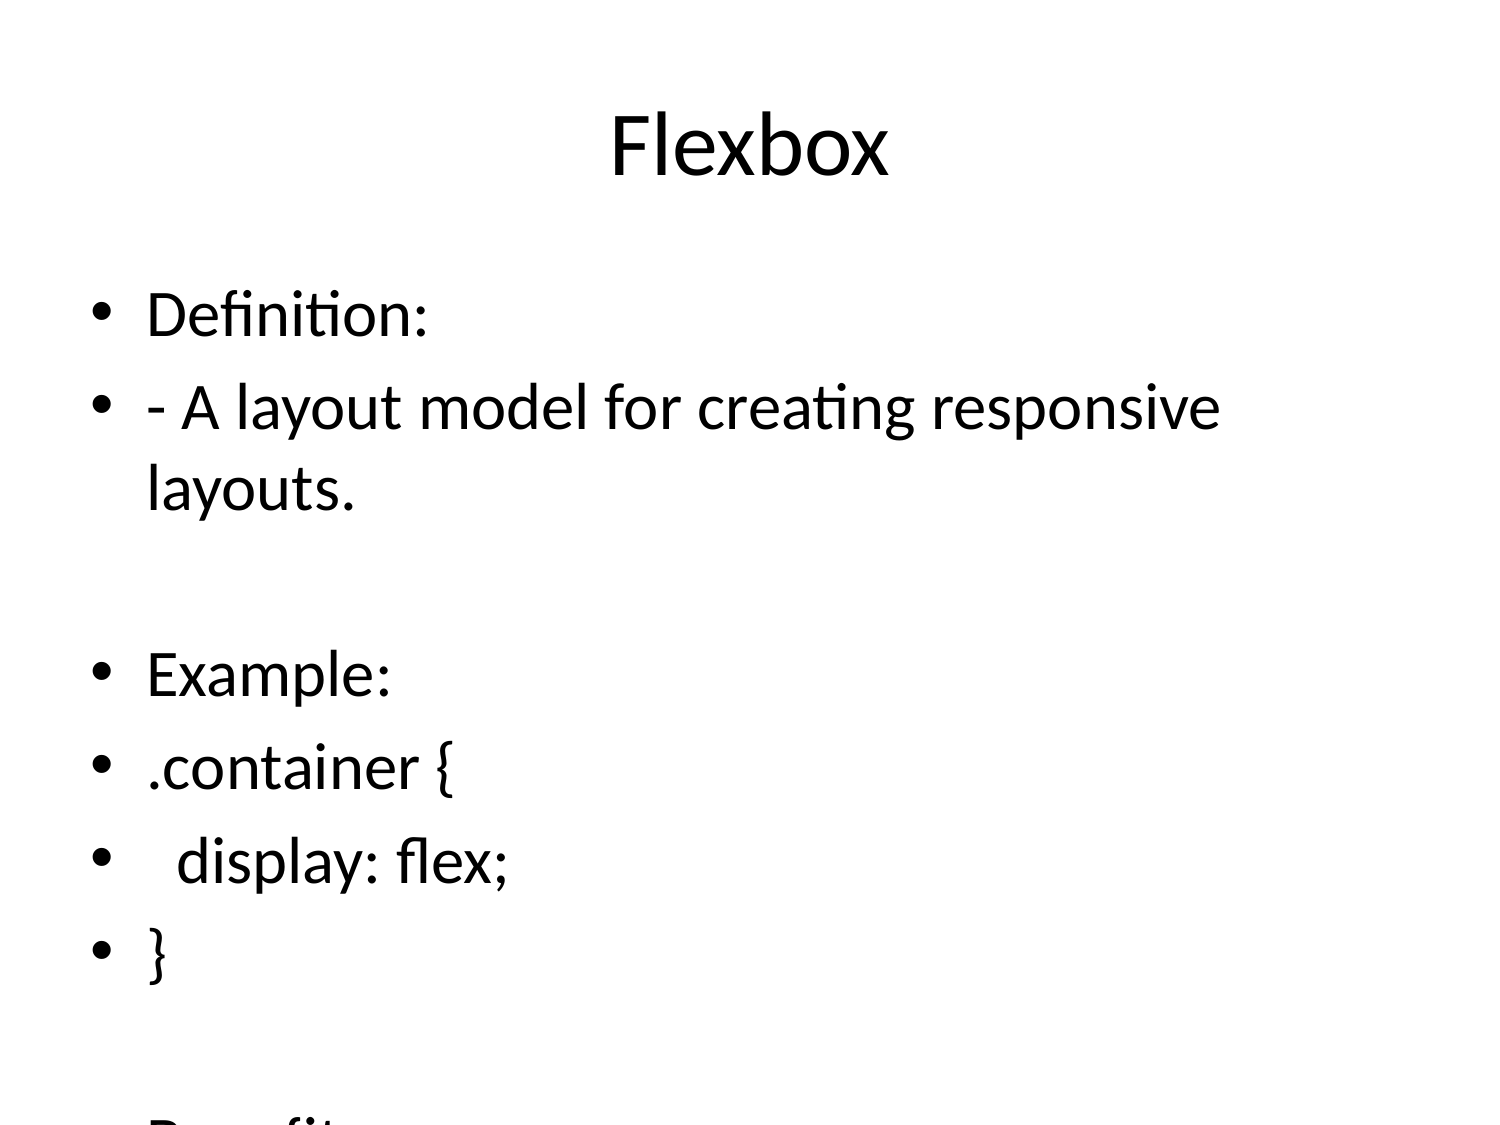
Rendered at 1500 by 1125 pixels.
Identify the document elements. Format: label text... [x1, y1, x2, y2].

title Flexbox [75, 45, 1425, 233]
list Definition: - A layout model for creating responsive layouts. Example: .container { display: flex; } Benefits: - Easy to align and distribute space among items. [75, 262, 1425, 1005]
